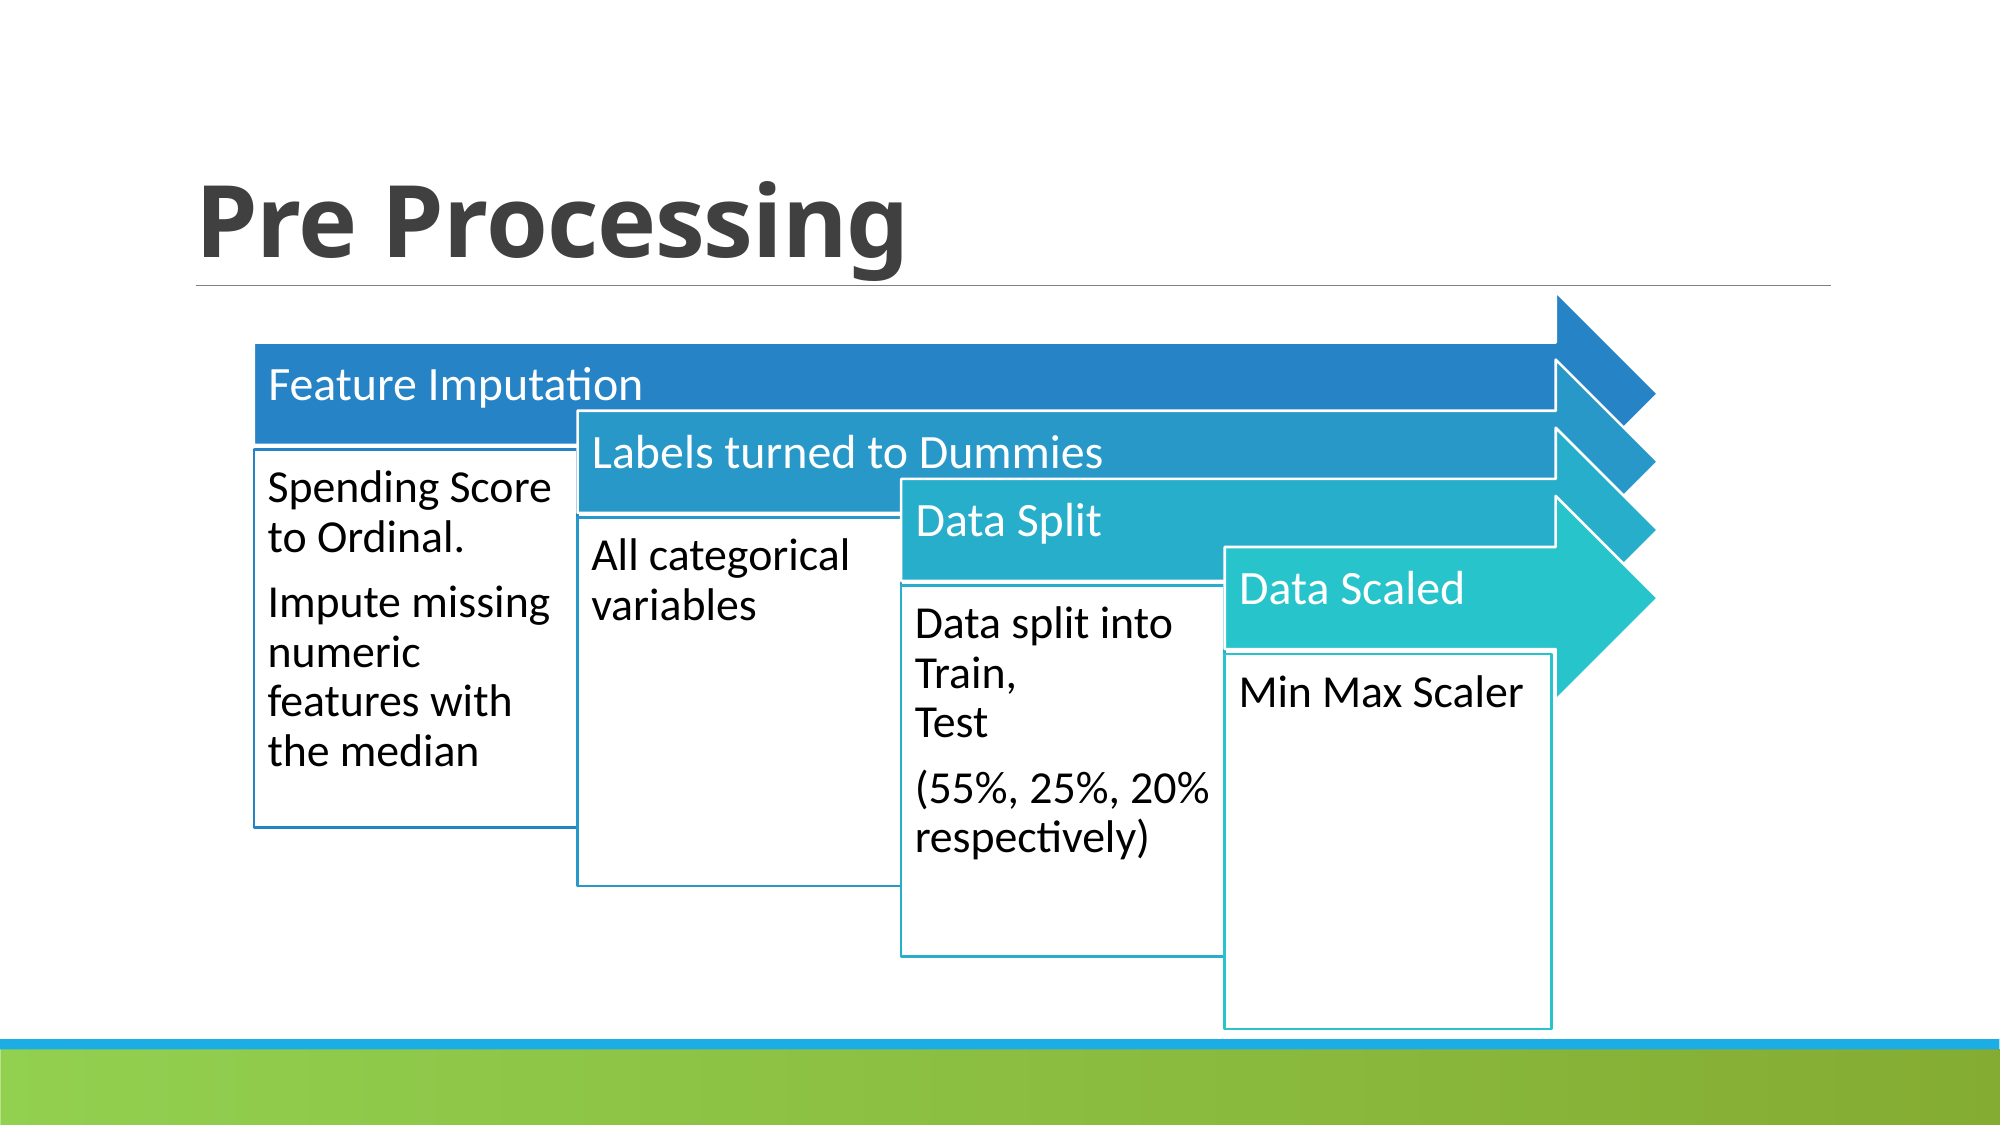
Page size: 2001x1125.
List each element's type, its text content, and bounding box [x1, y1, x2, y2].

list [81, 284, 1831, 1037]
title Pre Processing [180, 47, 1830, 282]
